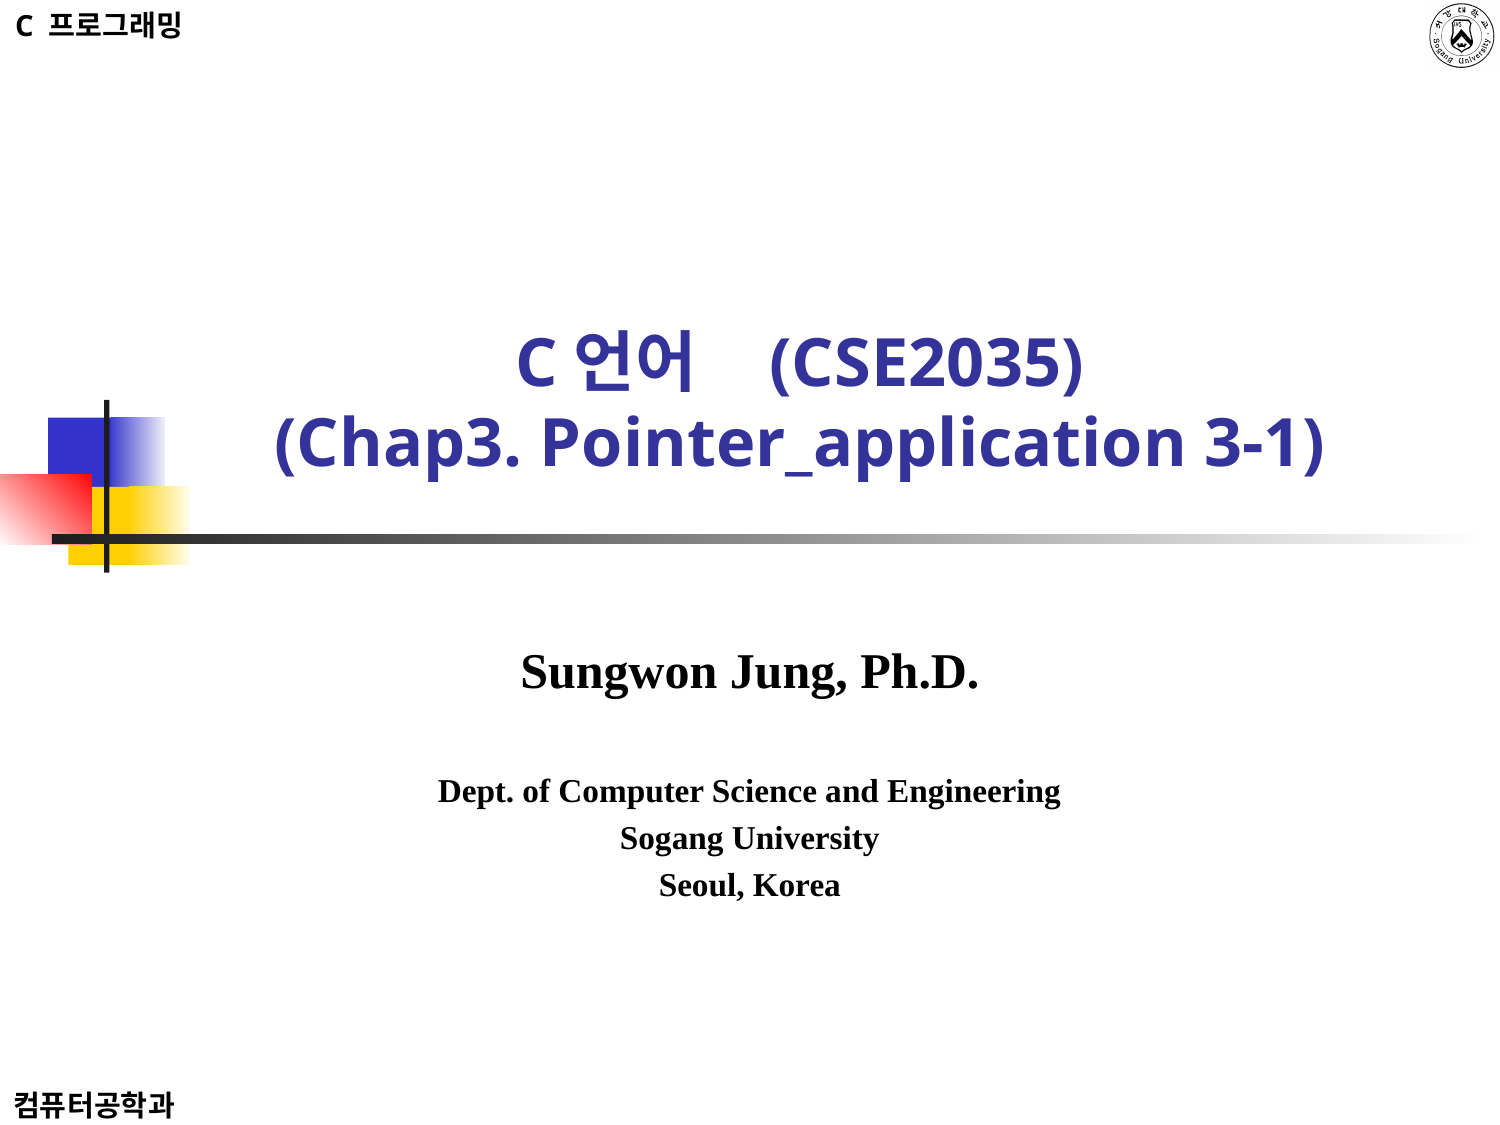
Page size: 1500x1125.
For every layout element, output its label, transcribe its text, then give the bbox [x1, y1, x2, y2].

title C언어 (CSE2035) (Chap3. Pointer_application 3-1) [162, 299, 1438, 488]
subtitle Sungwon Jung, Ph.D. Dept. of Computer Science and Engineering Sogang University Seoul, Korea [224, 637, 1276, 1071]
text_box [1424, 0, 1499, 71]
text_box C 프로그래밍 [0, 0, 258, 50]
